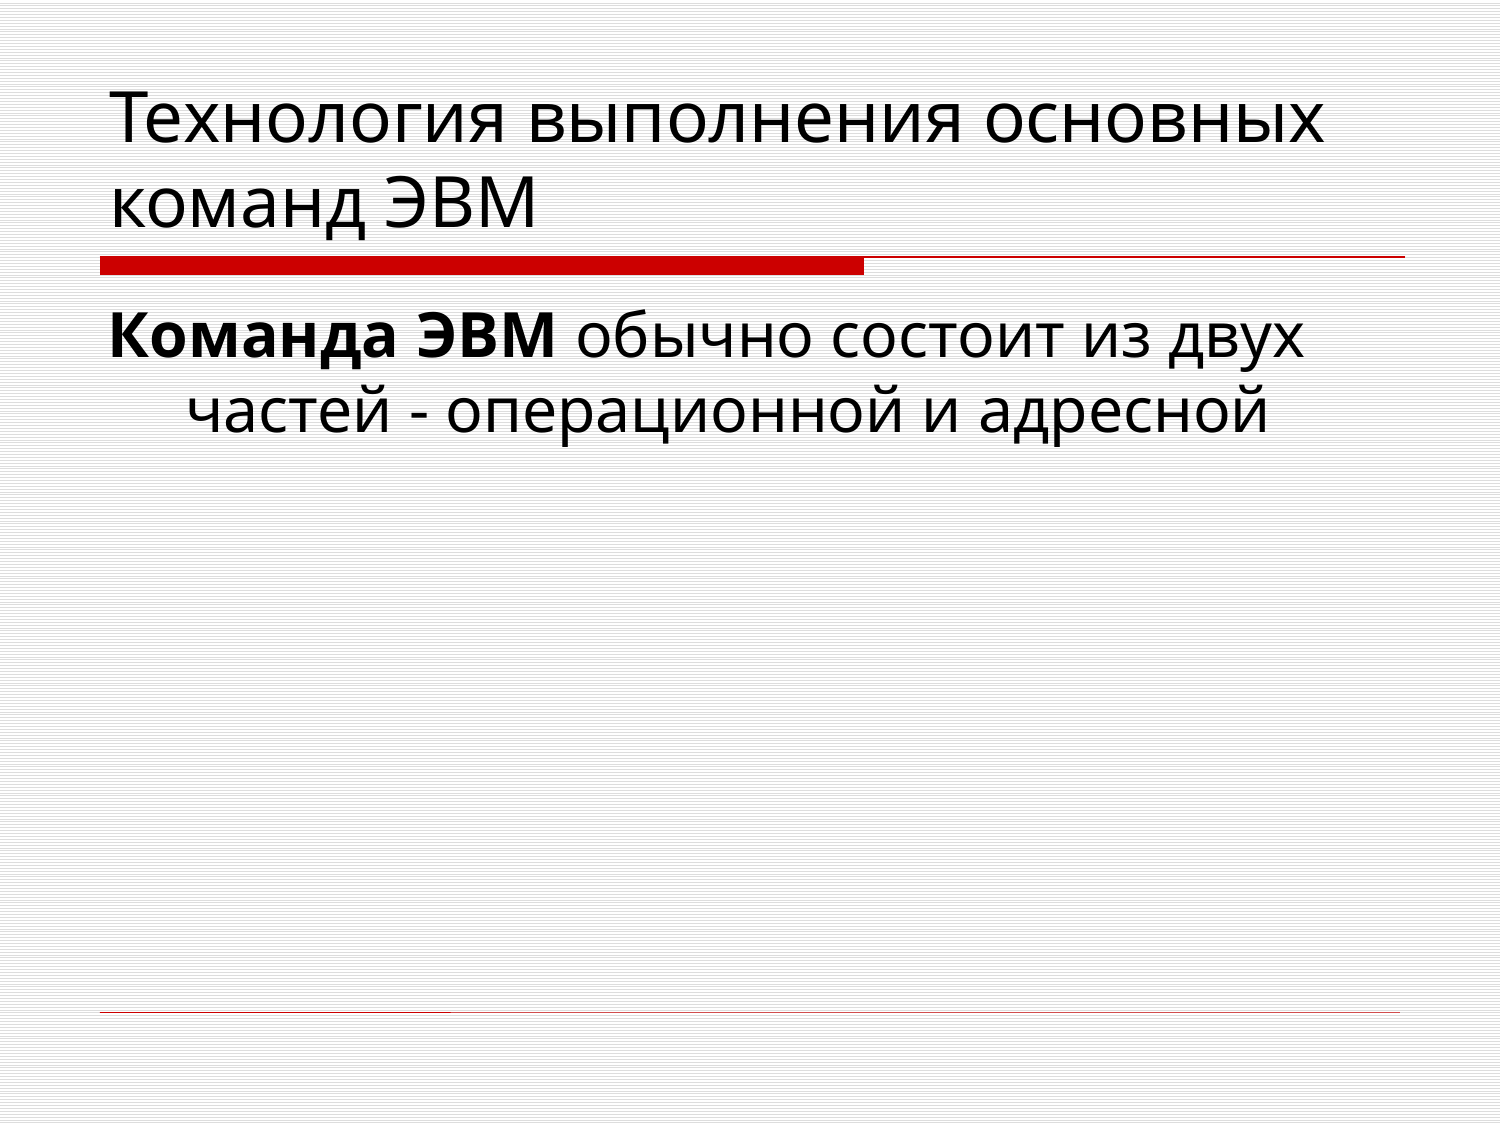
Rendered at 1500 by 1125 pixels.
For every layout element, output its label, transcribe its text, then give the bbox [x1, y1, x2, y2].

title Технология выполнения основных команд ЭВМ [94, 50, 1407, 250]
list Команда ЭВМ обычно состоит из двух частей - операционной и адресной [92, 287, 1406, 988]
